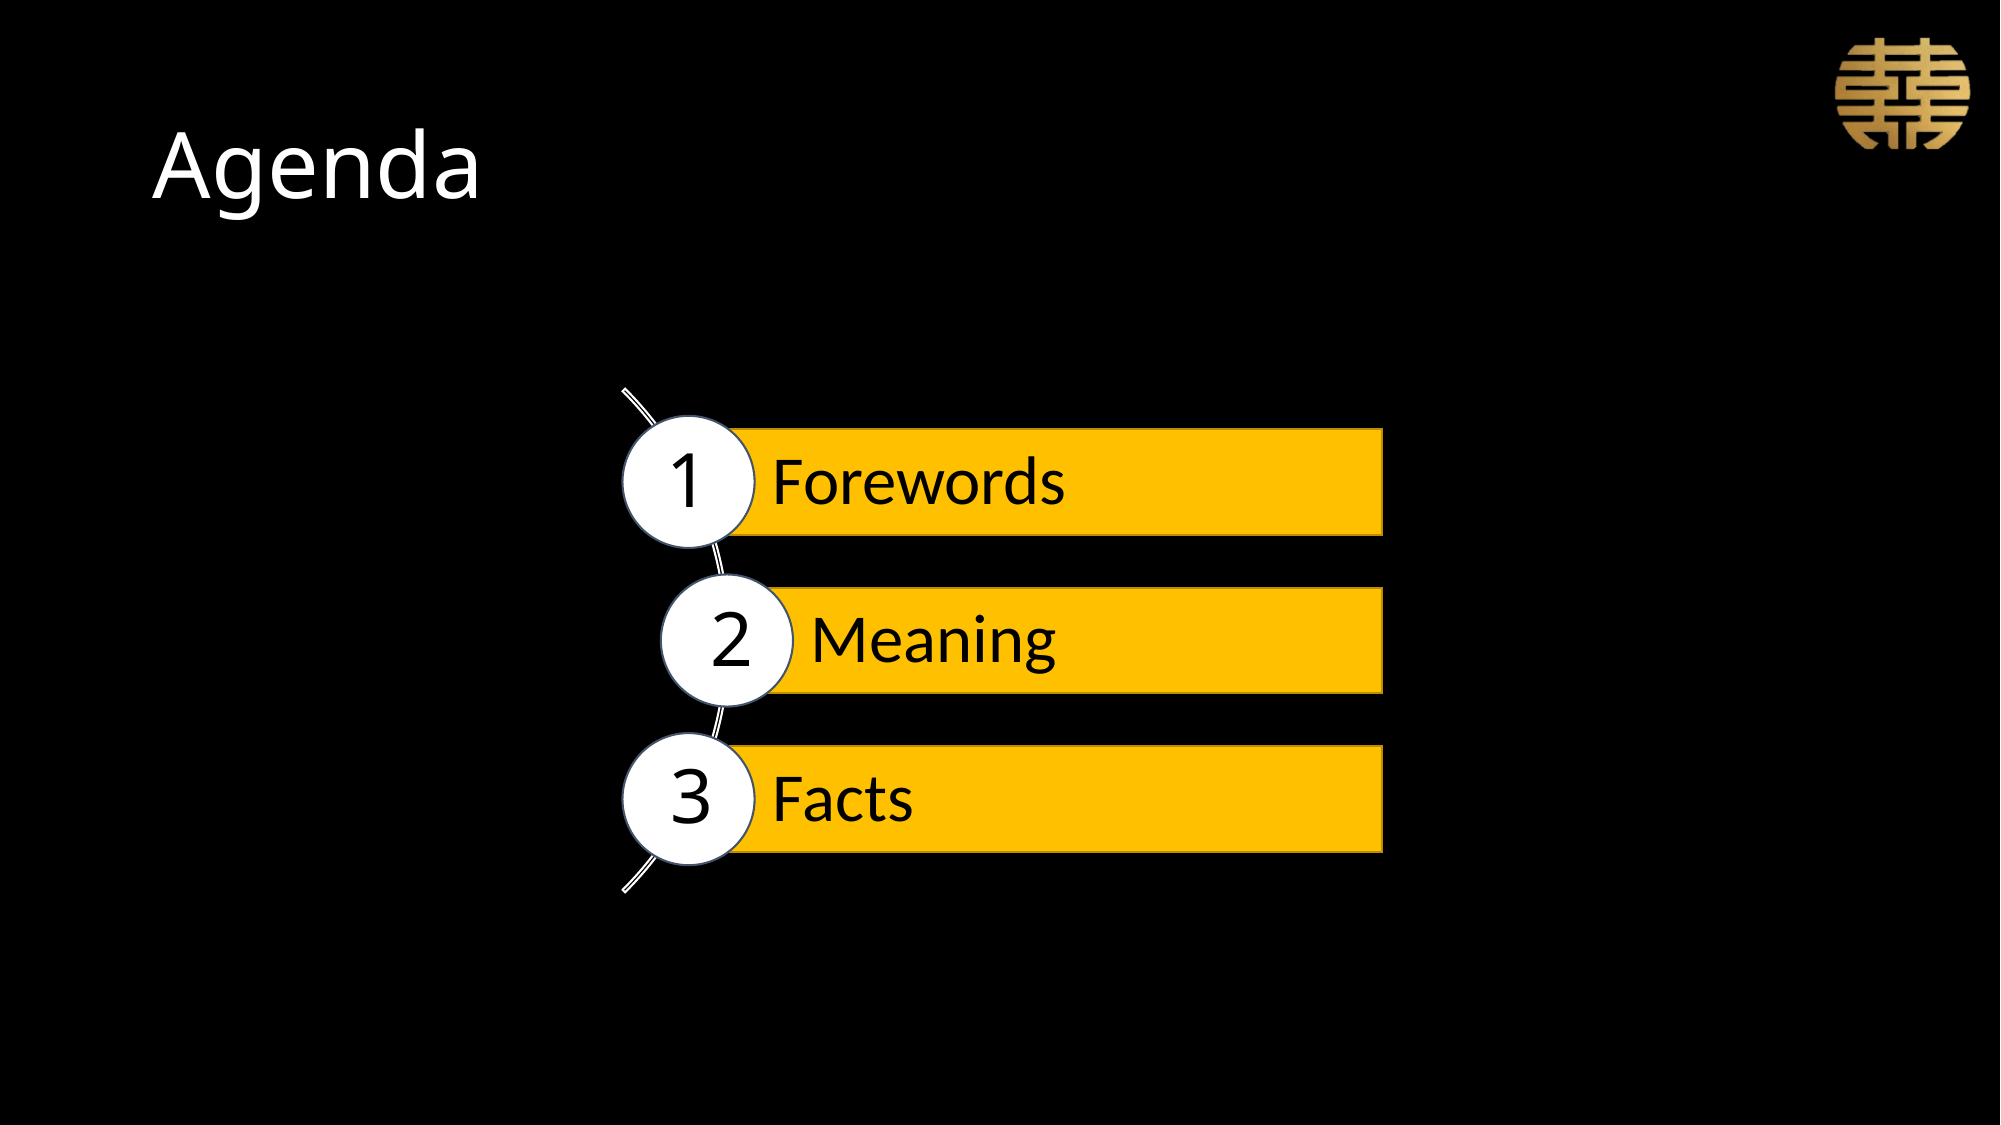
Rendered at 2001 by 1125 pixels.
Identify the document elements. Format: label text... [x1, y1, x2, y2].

text_box [621, 387, 651, 415]
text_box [622, 415, 1383, 548]
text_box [660, 574, 1383, 707]
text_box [622, 733, 1383, 866]
title Agenda [137, 59, 1863, 278]
text_box [712, 548, 724, 573]
text_box [621, 866, 651, 894]
text_box [712, 708, 724, 733]
picture [1816, 24, 1991, 163]
